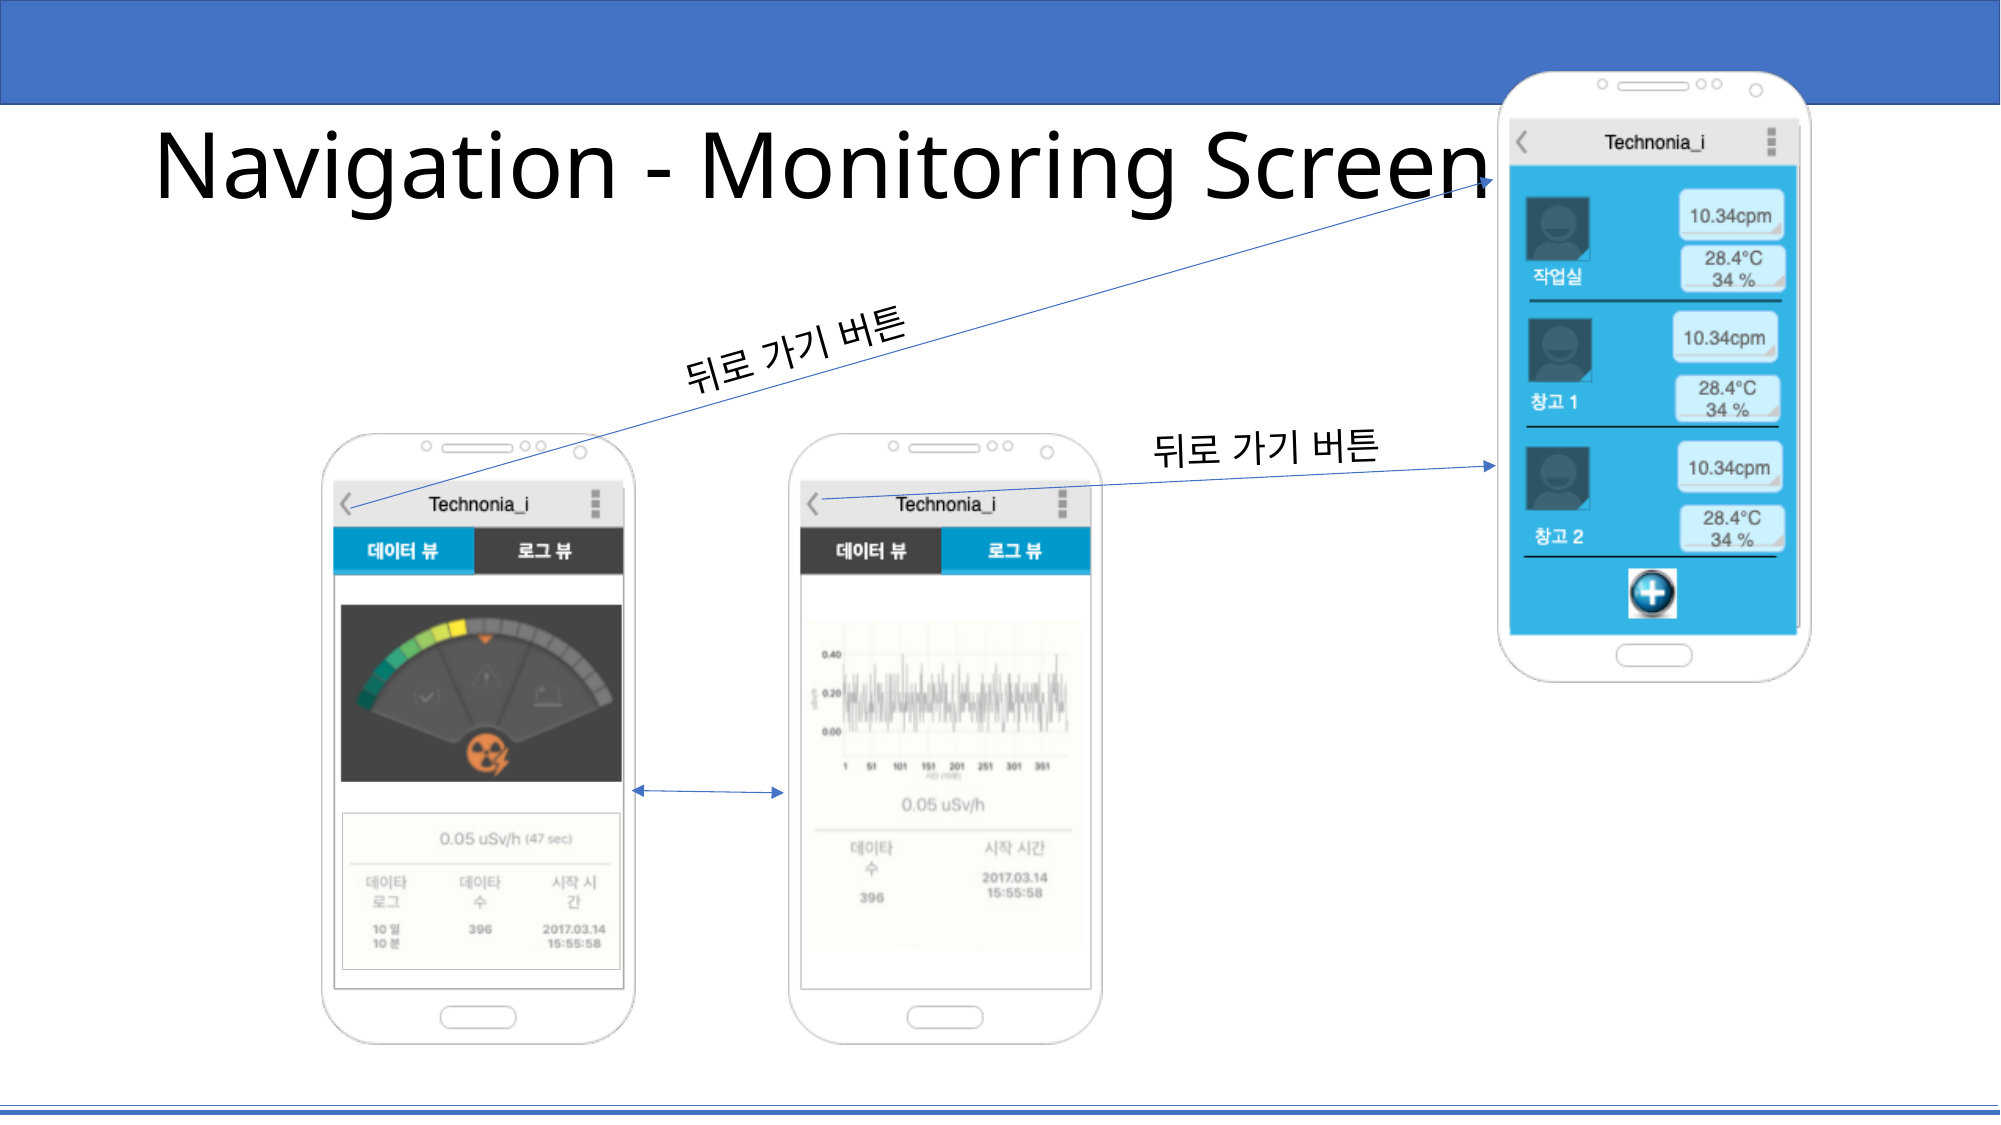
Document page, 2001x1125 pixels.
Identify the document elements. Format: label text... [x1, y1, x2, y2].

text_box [350, 179, 1494, 509]
picture [788, 509, 1103, 1045]
title Navigation - Monitoring Screen [137, 59, 1863, 278]
picture [321, 433, 636, 1045]
picture [1497, 71, 1812, 683]
